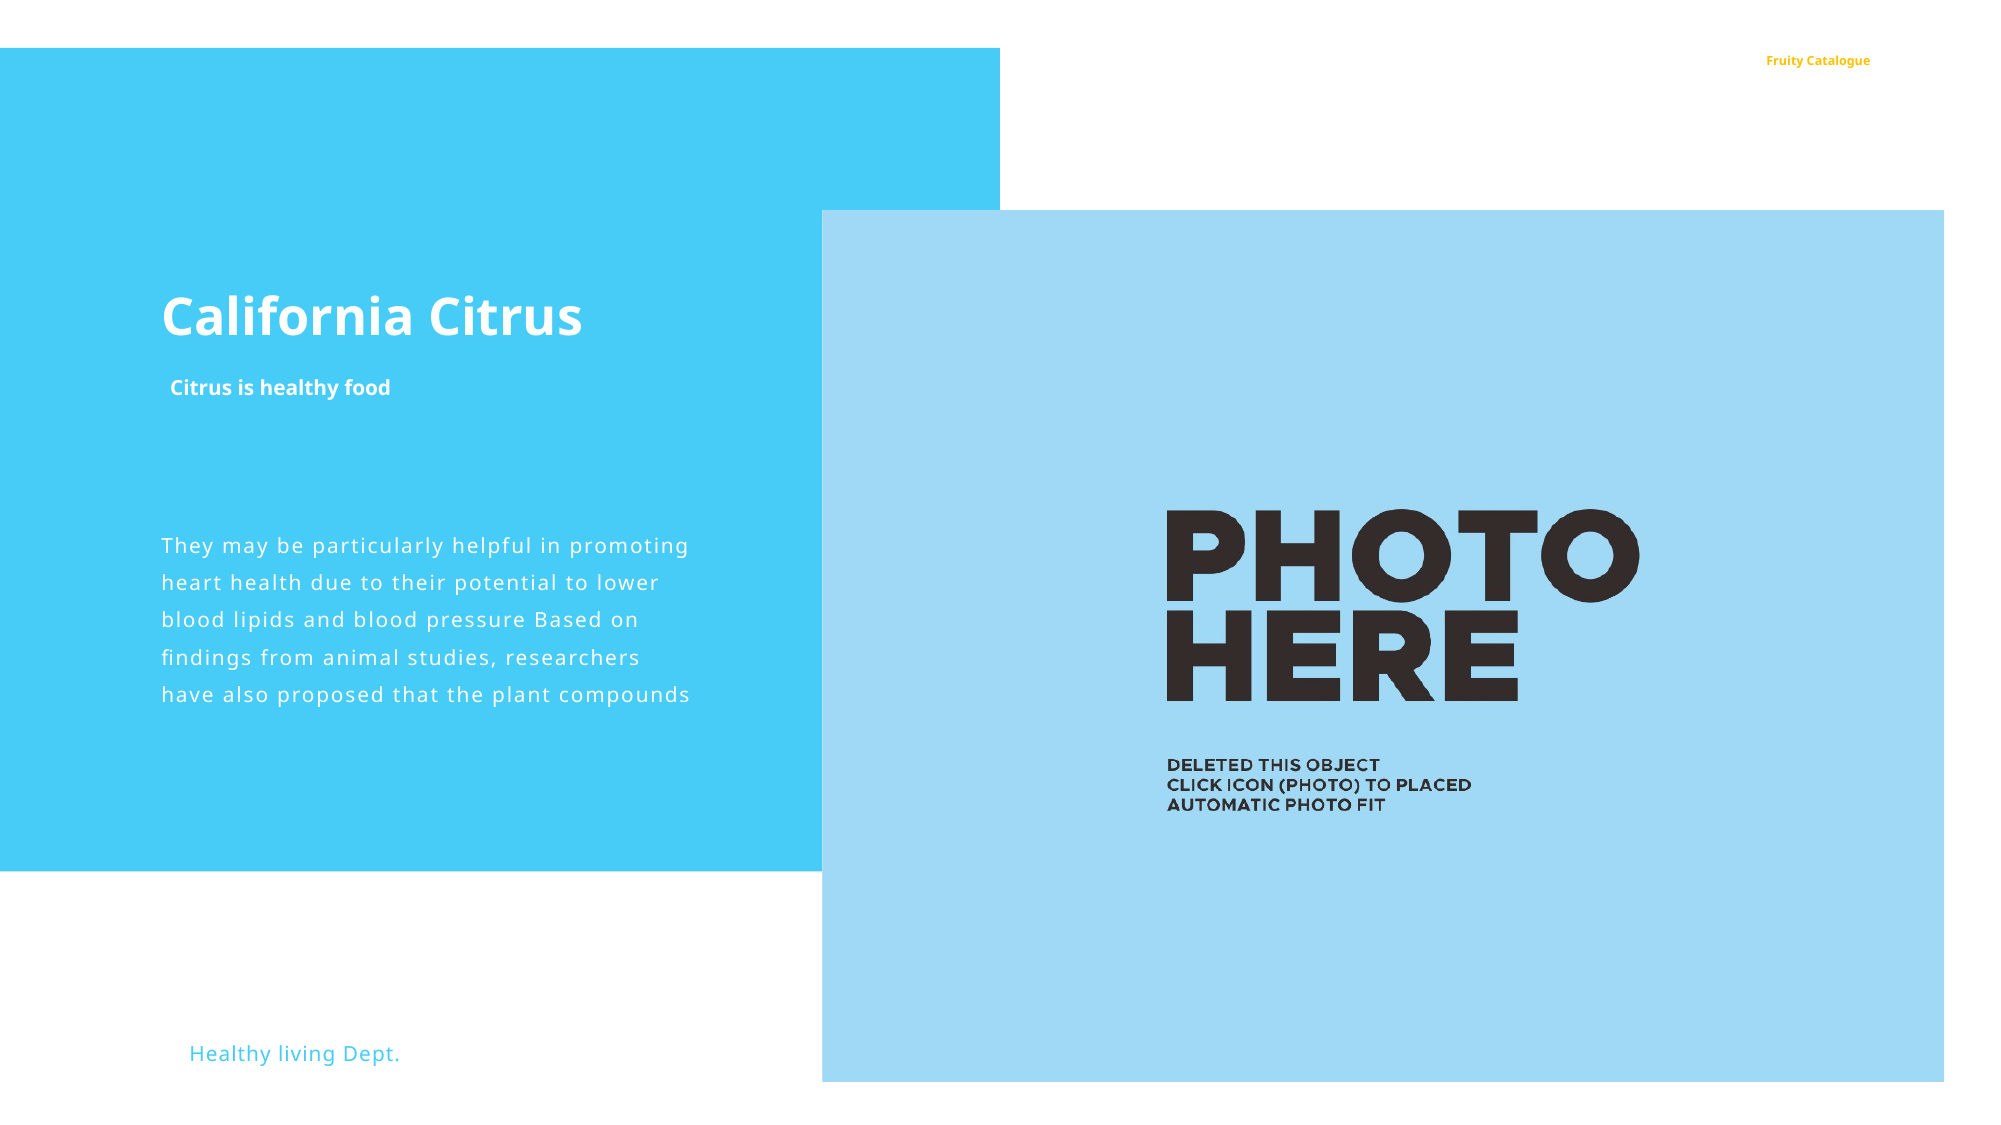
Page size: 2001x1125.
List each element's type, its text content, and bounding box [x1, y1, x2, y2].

text_box California Citrus [146, 275, 822, 354]
text_box Healthy living Dept. [174, 1033, 583, 1074]
text_box Fruity Catalogue [1441, 45, 1886, 76]
picture [822, 210, 1945, 1082]
text_box They may be particularly helpful in promoting heart health due to their potential to lower blood lipids and blood pressure Based on findings from animal studies, researchers have also proposed that the plant compounds [146, 512, 710, 715]
text_box Citrus is healthy food [155, 354, 795, 407]
